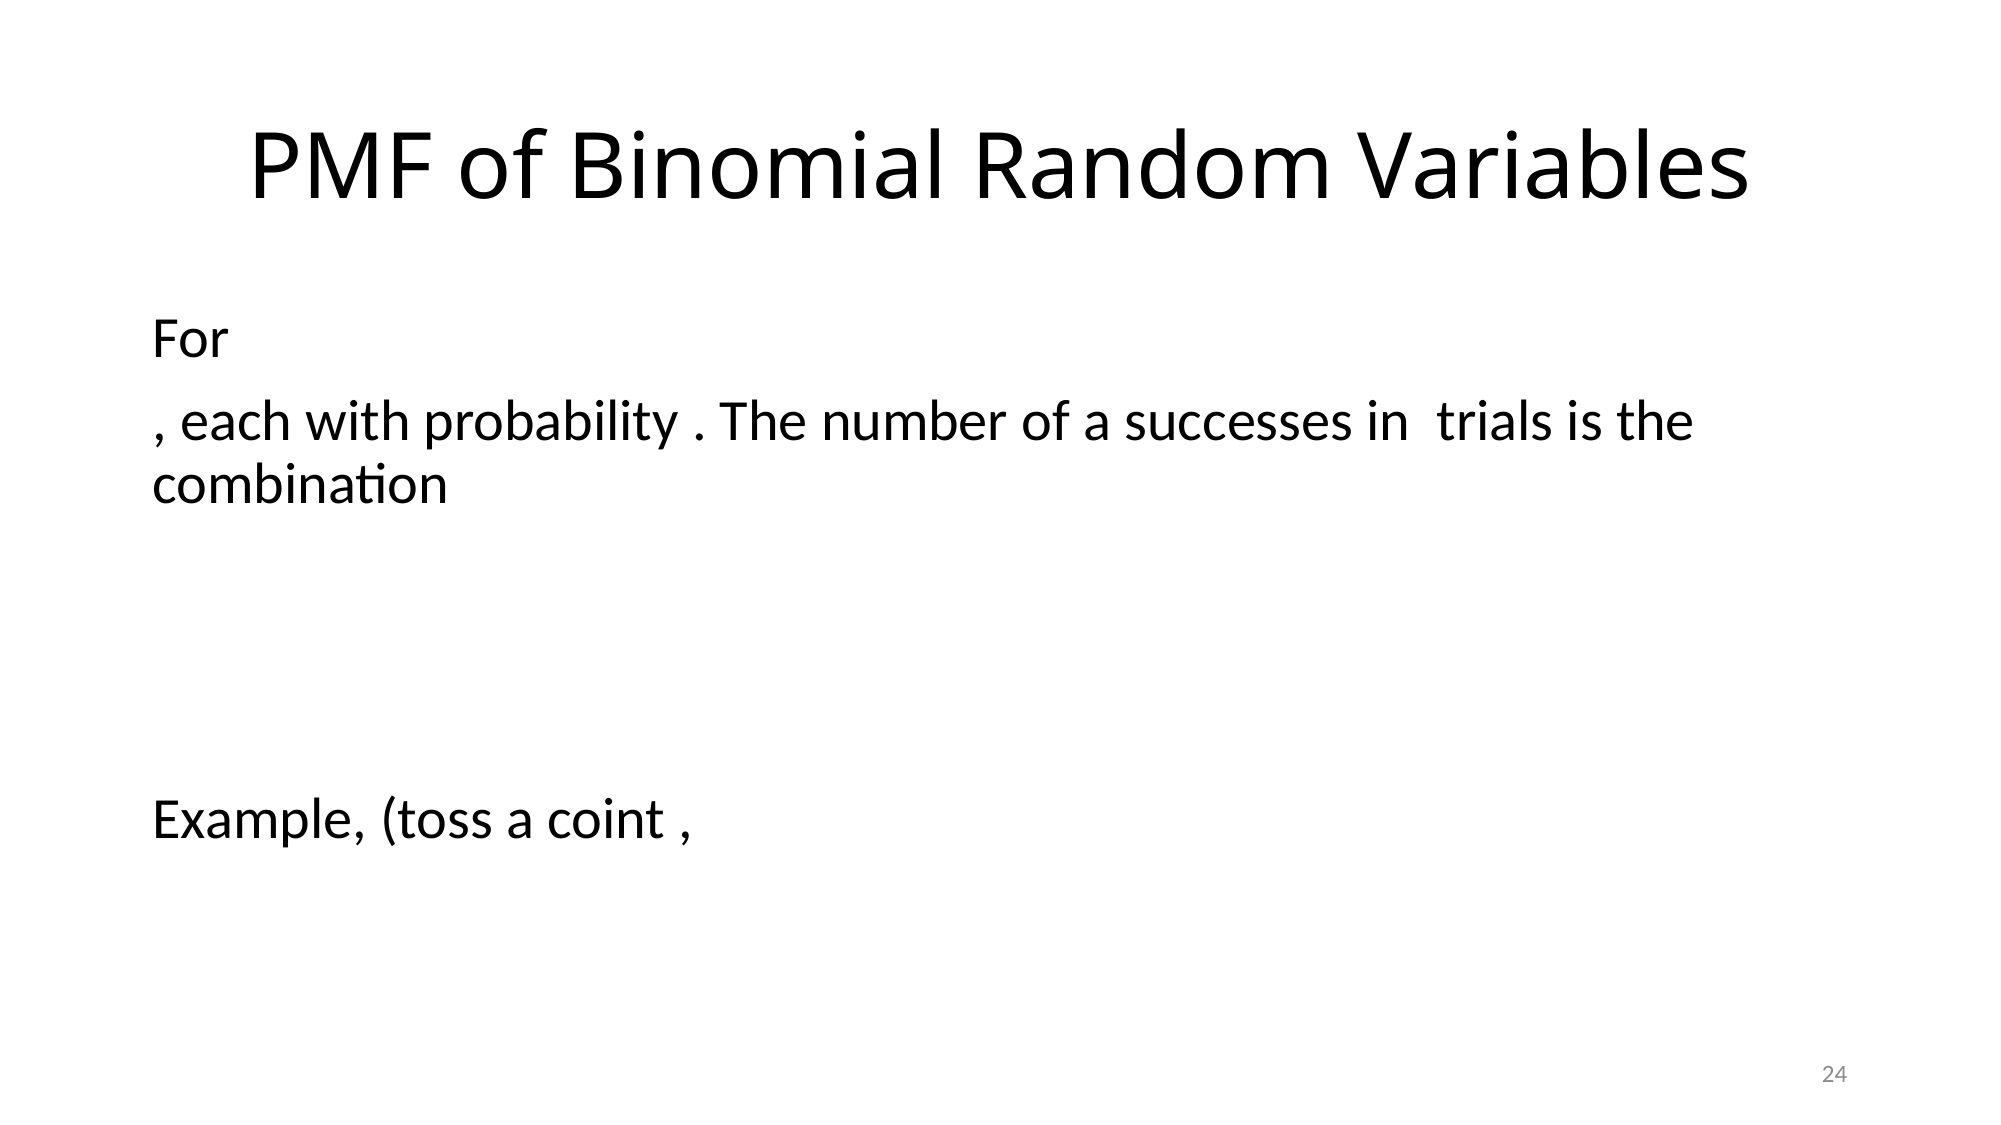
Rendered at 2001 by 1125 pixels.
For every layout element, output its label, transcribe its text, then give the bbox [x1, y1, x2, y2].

title PMF of Binomial Random Variables [137, 59, 1863, 278]
slide_number 24 [1412, 1042, 1863, 1103]
